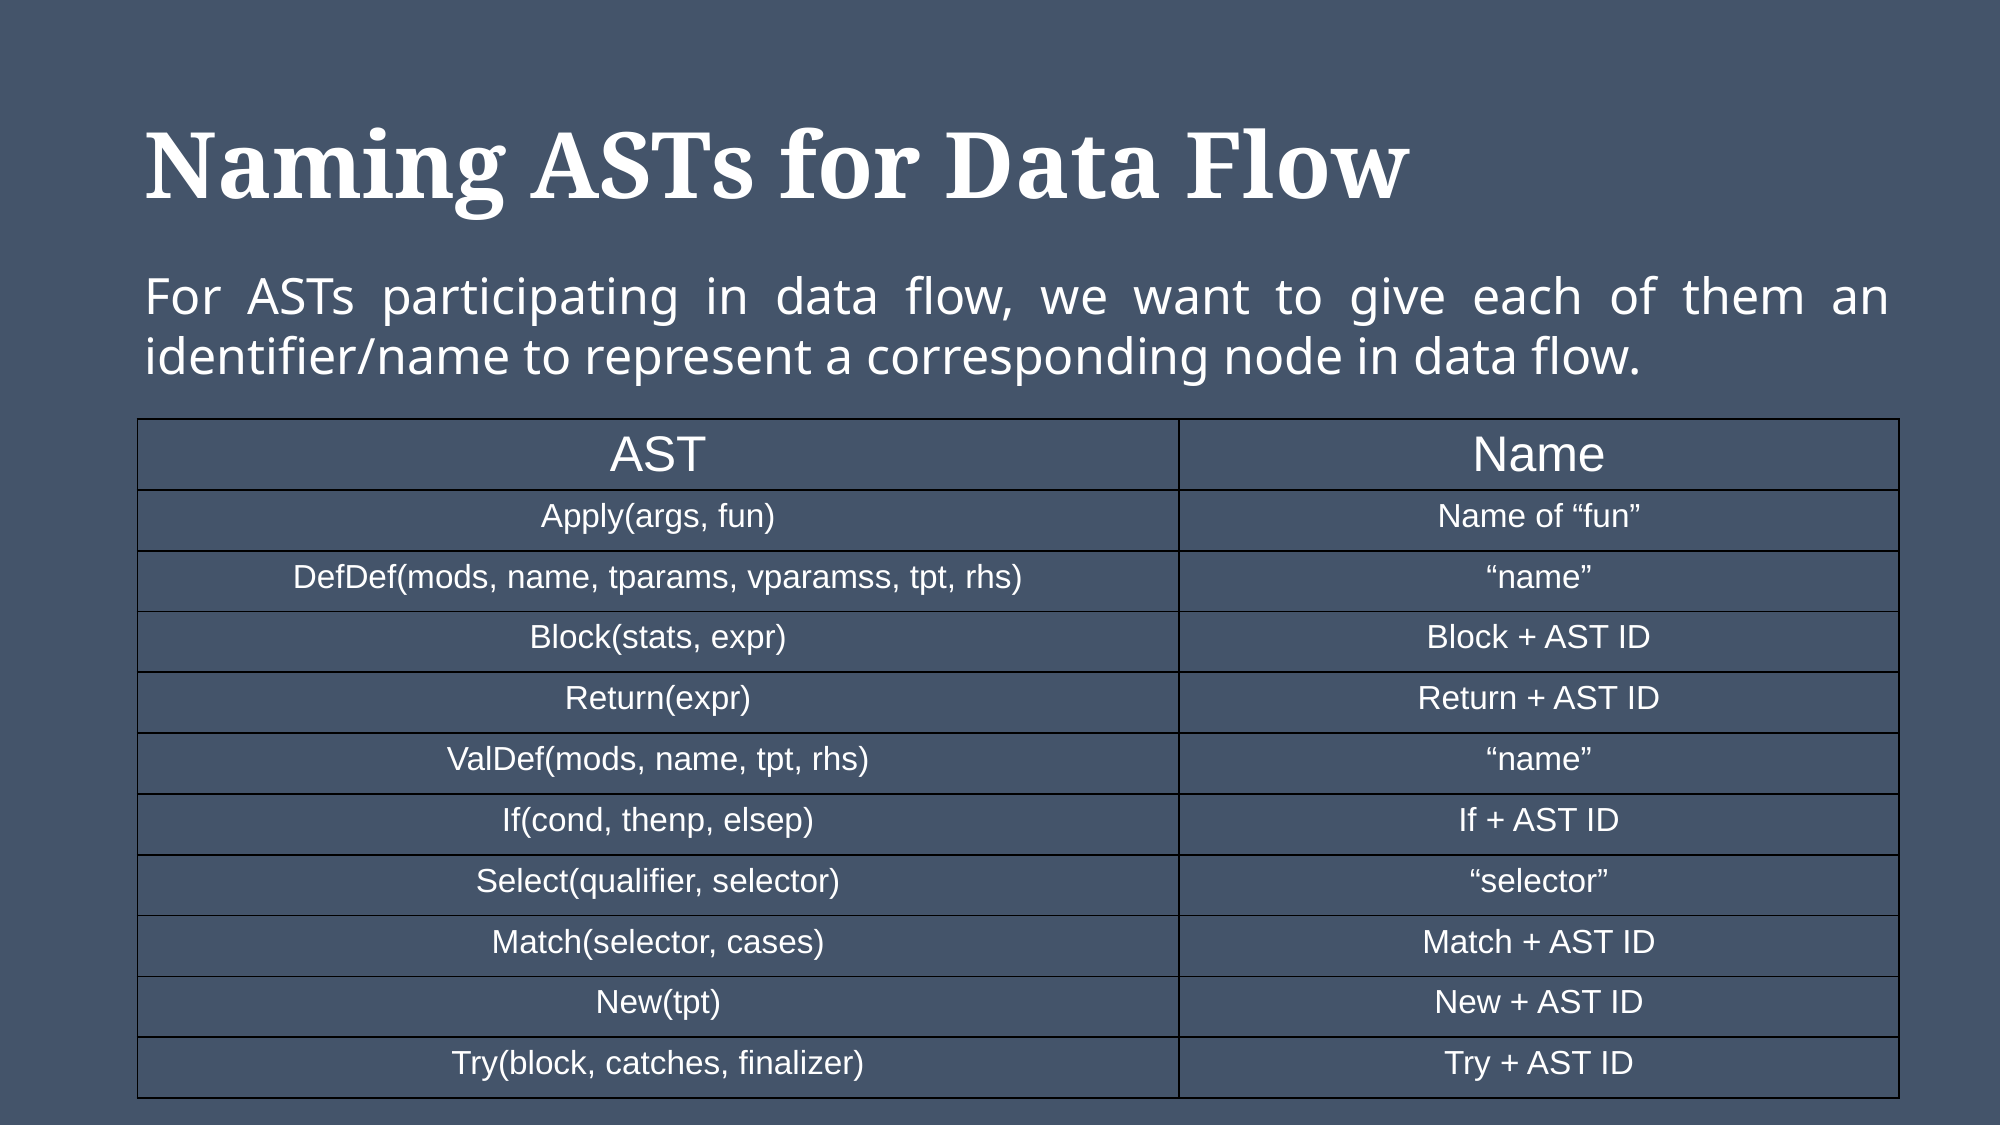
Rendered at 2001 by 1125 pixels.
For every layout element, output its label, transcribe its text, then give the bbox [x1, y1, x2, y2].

table_cell Return + AST ID [1180, 673, 1898, 732]
table_cell Match(selector, cases) [138, 916, 1178, 976]
table_header Name [1180, 420, 1898, 489]
table_cell New + AST ID [1180, 977, 1898, 1036]
title Naming ASTs for Data Flow [136, 37, 1863, 300]
table_cell Match + AST ID [1180, 916, 1898, 976]
table_cell DefDef(mods, name, tparams, vparamss, tpt, rhs) [138, 552, 1178, 611]
table_cell New(tpt) [138, 977, 1178, 1036]
table_cell Name of “fun” [1180, 491, 1898, 550]
table_header AST [138, 420, 1178, 489]
table_cell If + AST ID [1180, 795, 1898, 854]
table_cell Block + AST ID [1180, 612, 1898, 671]
table_cell If(cond, thenp, elsep) [138, 795, 1178, 854]
text_box For ASTs participating in data flow, we want to give each of them an identifier/name to represent a corresponding node in data flow. [137, 256, 1900, 392]
table_cell Try(block, catches, finalizer) [138, 1038, 1178, 1097]
table_cell “name” [1180, 734, 1898, 793]
table_cell Select(qualifier, selector) [138, 856, 1178, 915]
table_cell Return(expr) [138, 673, 1178, 732]
table_cell “name” [1180, 552, 1898, 611]
table_cell Block(stats, expr) [138, 612, 1178, 671]
table_cell ValDef(mods, name, tpt, rhs) [138, 734, 1178, 793]
table_cell Try + AST ID [1180, 1038, 1898, 1097]
table_cell “selector” [1180, 856, 1898, 915]
table_cell Apply(args, fun) [138, 491, 1178, 550]
